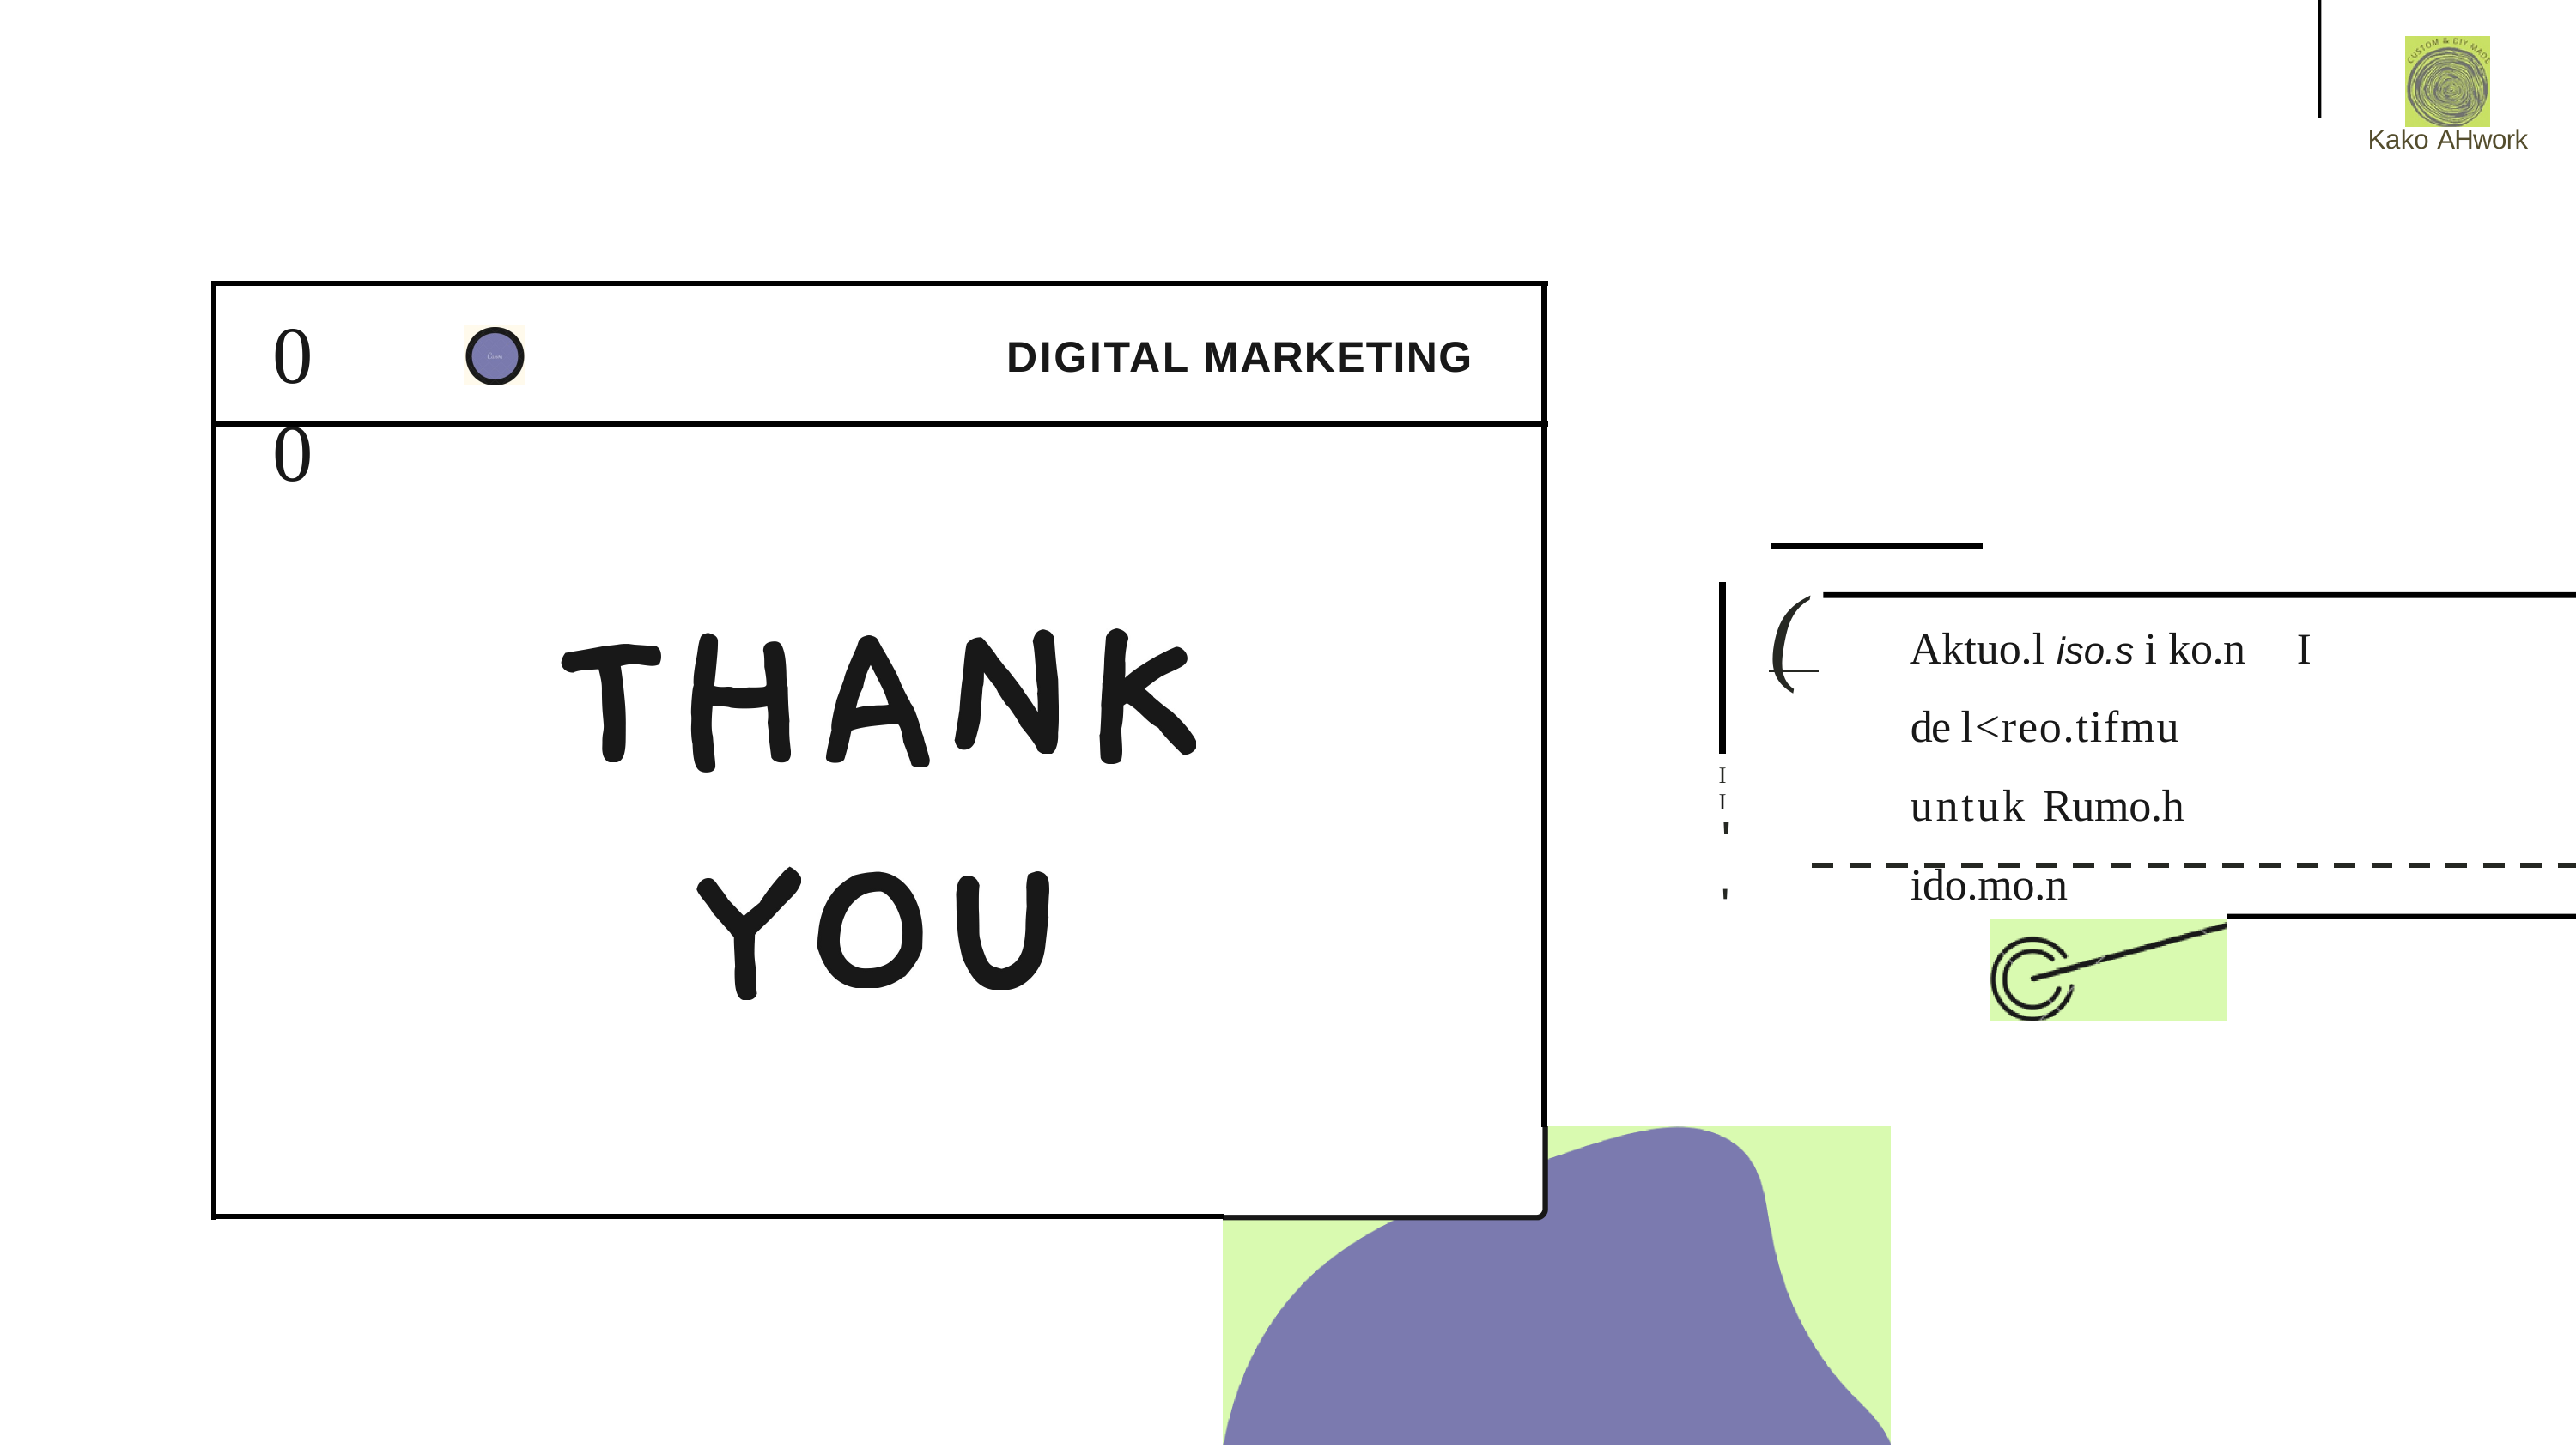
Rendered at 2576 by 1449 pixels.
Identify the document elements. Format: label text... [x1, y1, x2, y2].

picture [1223, 1126, 1891, 1446]
text_box [2330, 591, 2576, 598]
picture [1099, 628, 1197, 765]
text_box I I '' [1713, 757, 1740, 931]
picture [824, 635, 930, 768]
picture [954, 629, 1059, 755]
text_box Aktuo.l iso.s i ko.n I de l<reo.tifmu untuk Rumo.h ido.mo.n [1908, 591, 2330, 864]
text_box [1823, 591, 1908, 598]
picture [817, 870, 923, 988]
picture [690, 633, 791, 773]
picture [1990, 918, 2227, 1021]
picture [696, 865, 801, 1000]
text_box Aktuo.l iso.s i ko.n I de l<reo.tifmu untuk Rumo.h ido.mo.n [1908, 865, 2330, 909]
text_box ( [1767, 561, 1809, 693]
text_box [2318, 0, 2322, 118]
picture [955, 870, 1049, 990]
title 00 [272, 300, 353, 544]
picture [464, 325, 525, 385]
picture [561, 644, 661, 763]
text_box DIGITAL MARKETING [1006, 327, 1479, 381]
text_box Kako AHwork [2366, 120, 2530, 155]
text_box [2227, 913, 2576, 919]
picture [2405, 36, 2490, 120]
